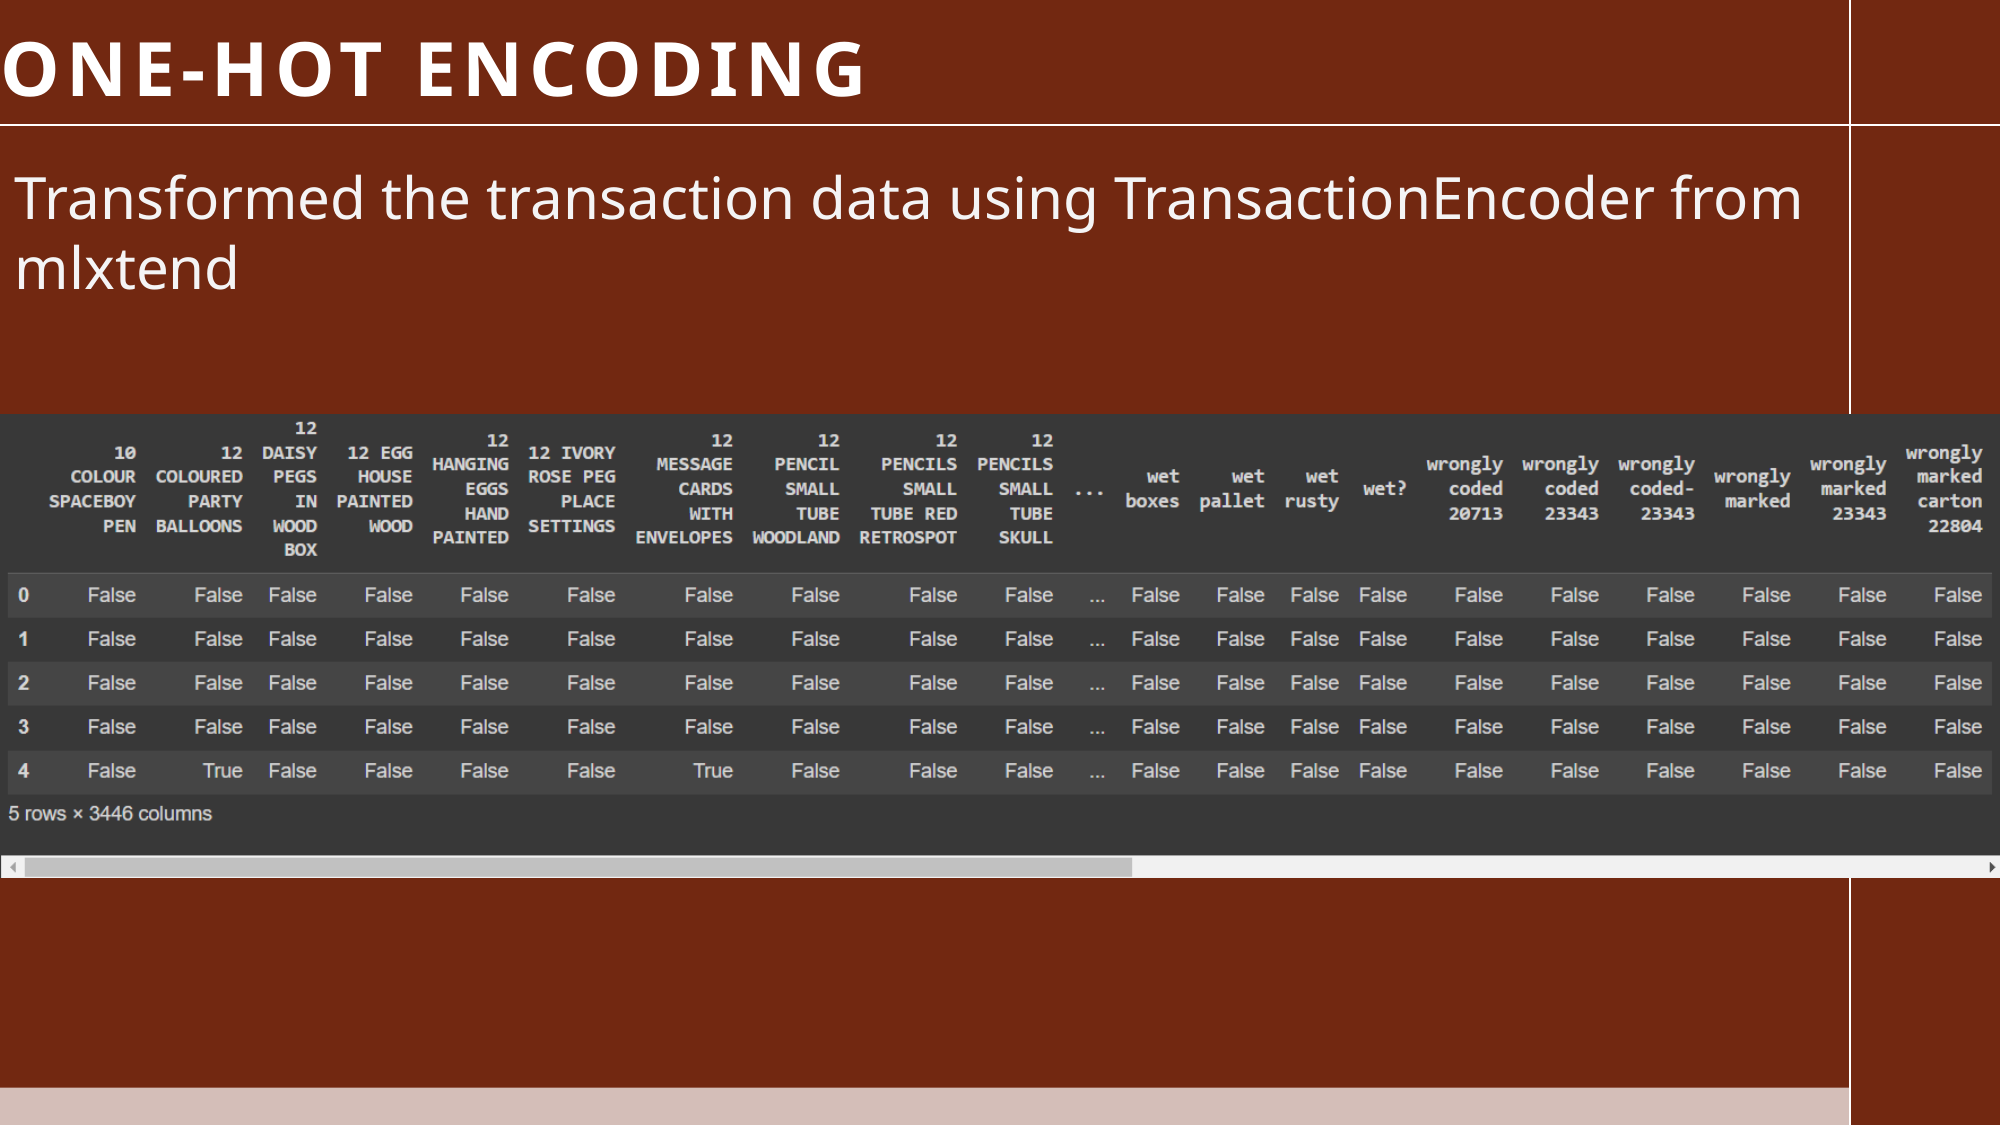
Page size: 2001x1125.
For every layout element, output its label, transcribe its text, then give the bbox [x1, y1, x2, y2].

picture [0, 414, 2000, 878]
title One-Hot Encoding [0, 33, 988, 120]
text_box Transformed the transaction data using TransactionEncoder from mlxtend [0, 153, 1851, 309]
